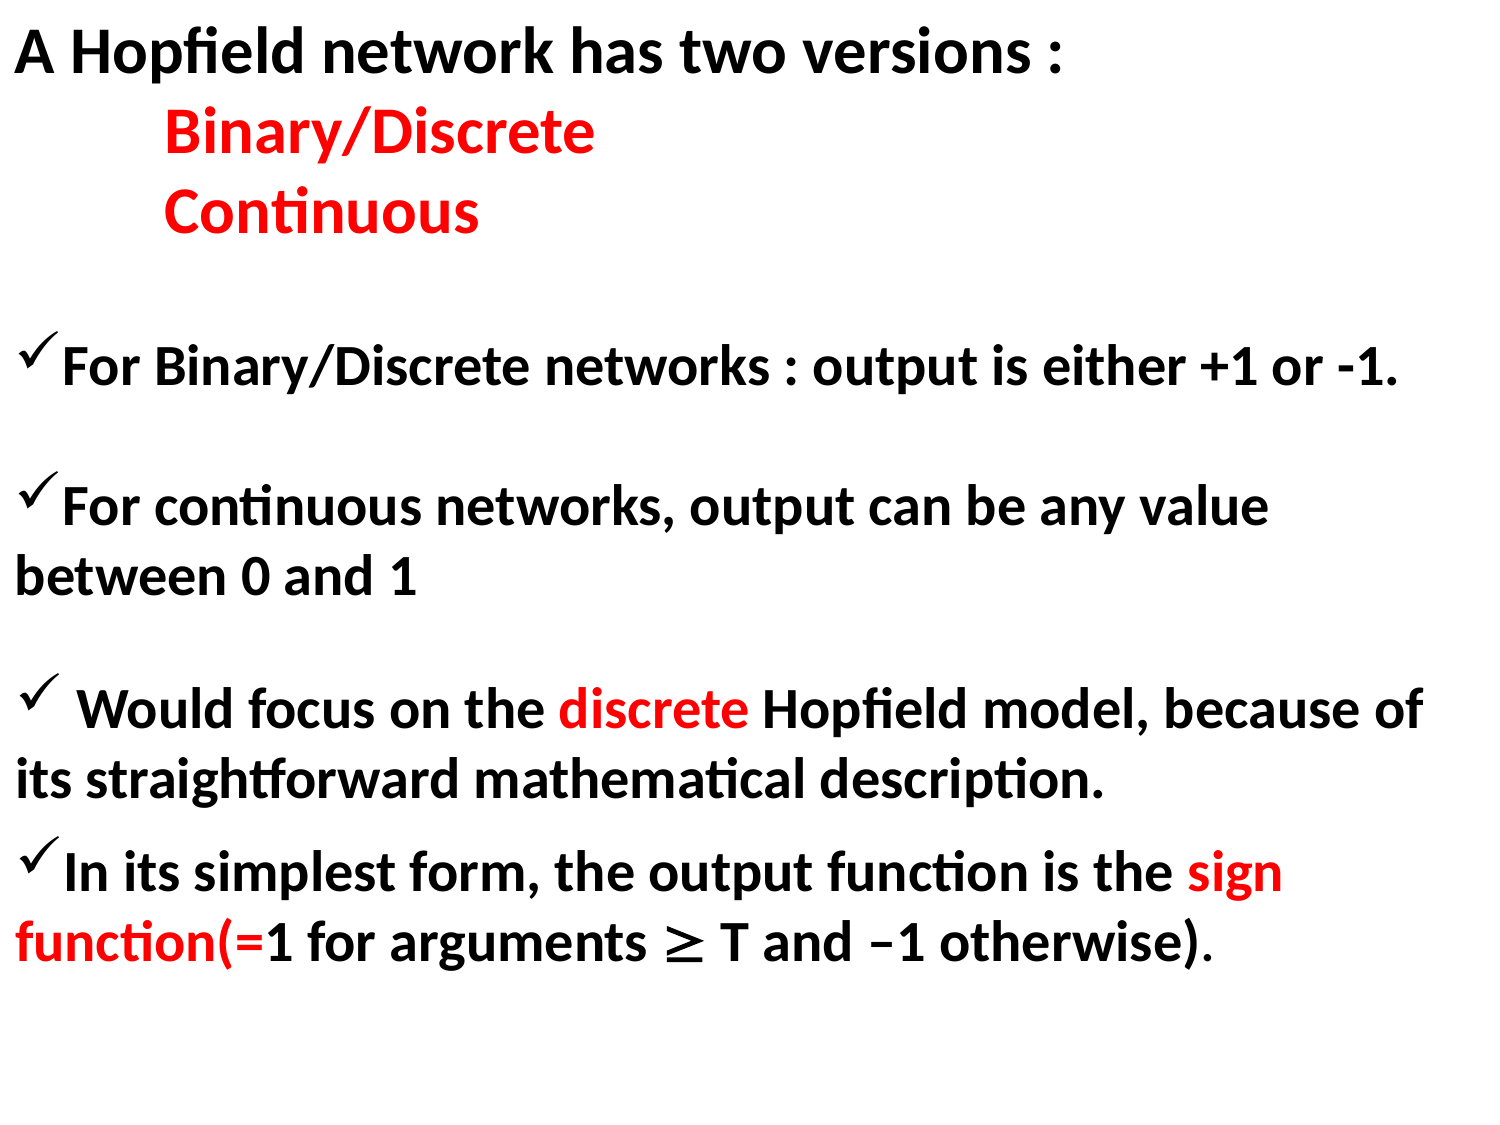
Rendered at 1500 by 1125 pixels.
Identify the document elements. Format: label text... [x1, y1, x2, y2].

text_box A Hopfield network has two versions : Binary/Discrete Continuous For Binary/Discrete networks : output is either +1 or -1. For continuous networks, output can be any value between 0 and 1 [0, 0, 1500, 735]
list Would focus on the discrete Hopfield model, because of its straightforward mathematical description. In its simplest form, the output function is the sign function(=1 for arguments  T and –1 otherwise). [0, 735, 1500, 1125]
